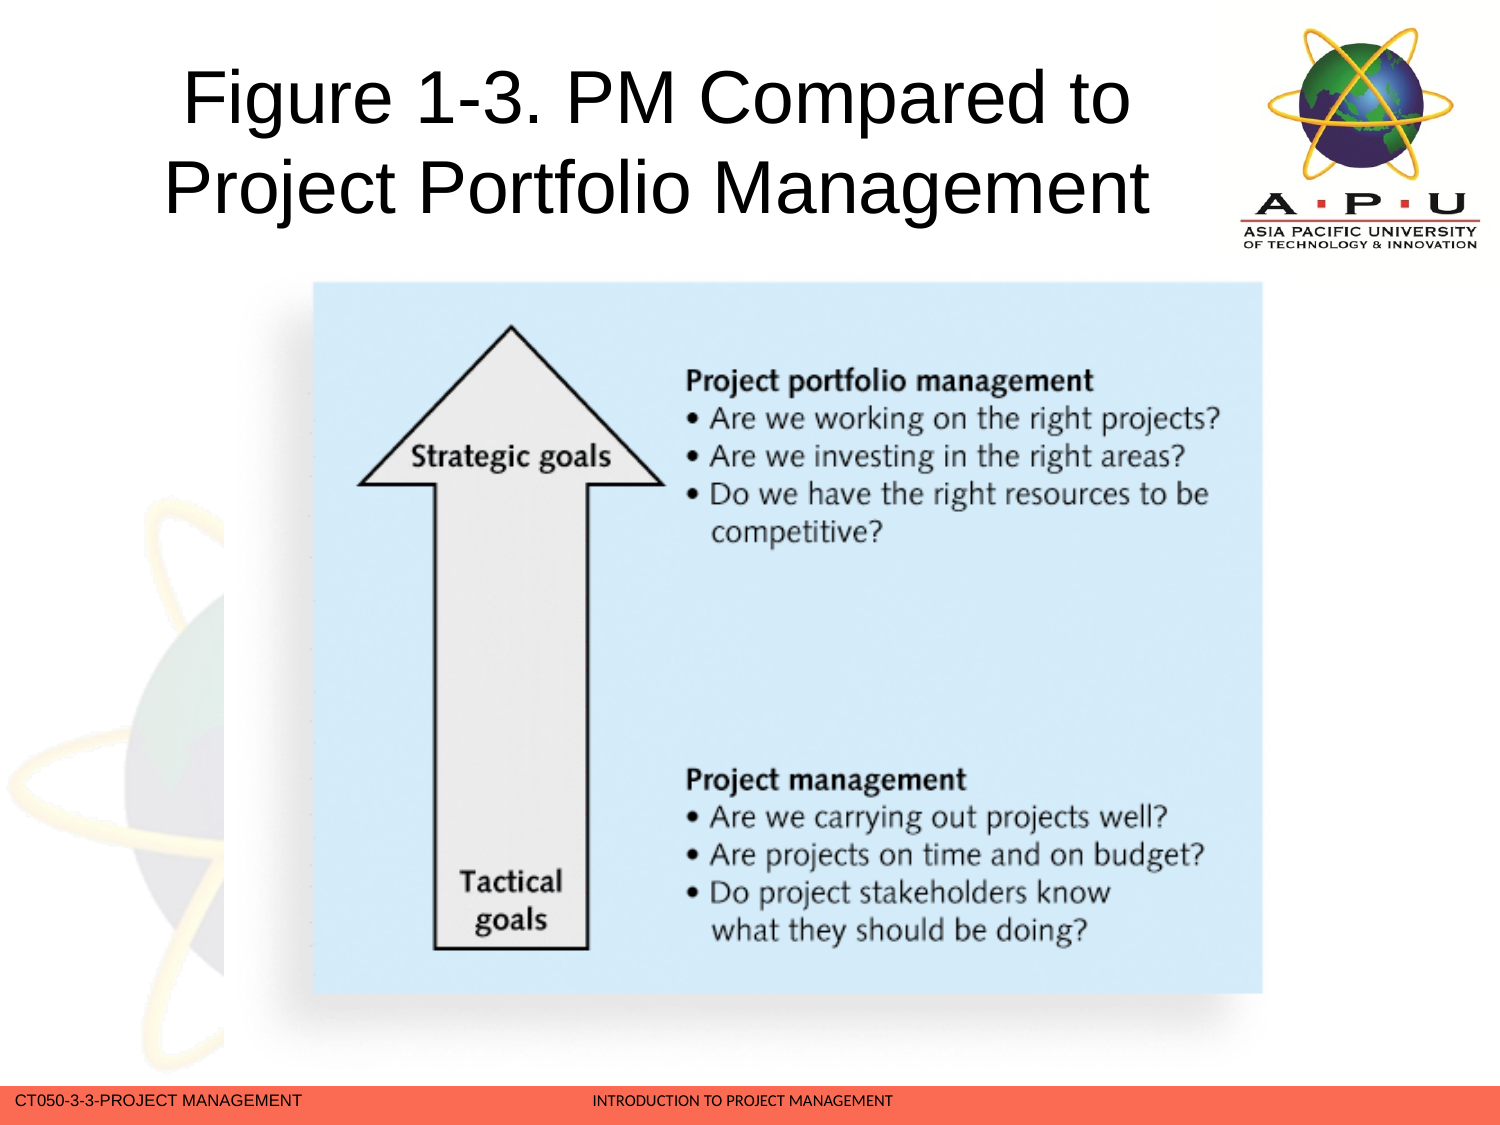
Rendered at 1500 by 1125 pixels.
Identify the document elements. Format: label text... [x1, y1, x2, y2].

title Figure 1-3. PM Compared to Project Portfolio Management [79, 45, 1235, 233]
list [79, 260, 1431, 1085]
picture [1222, 0, 1500, 277]
